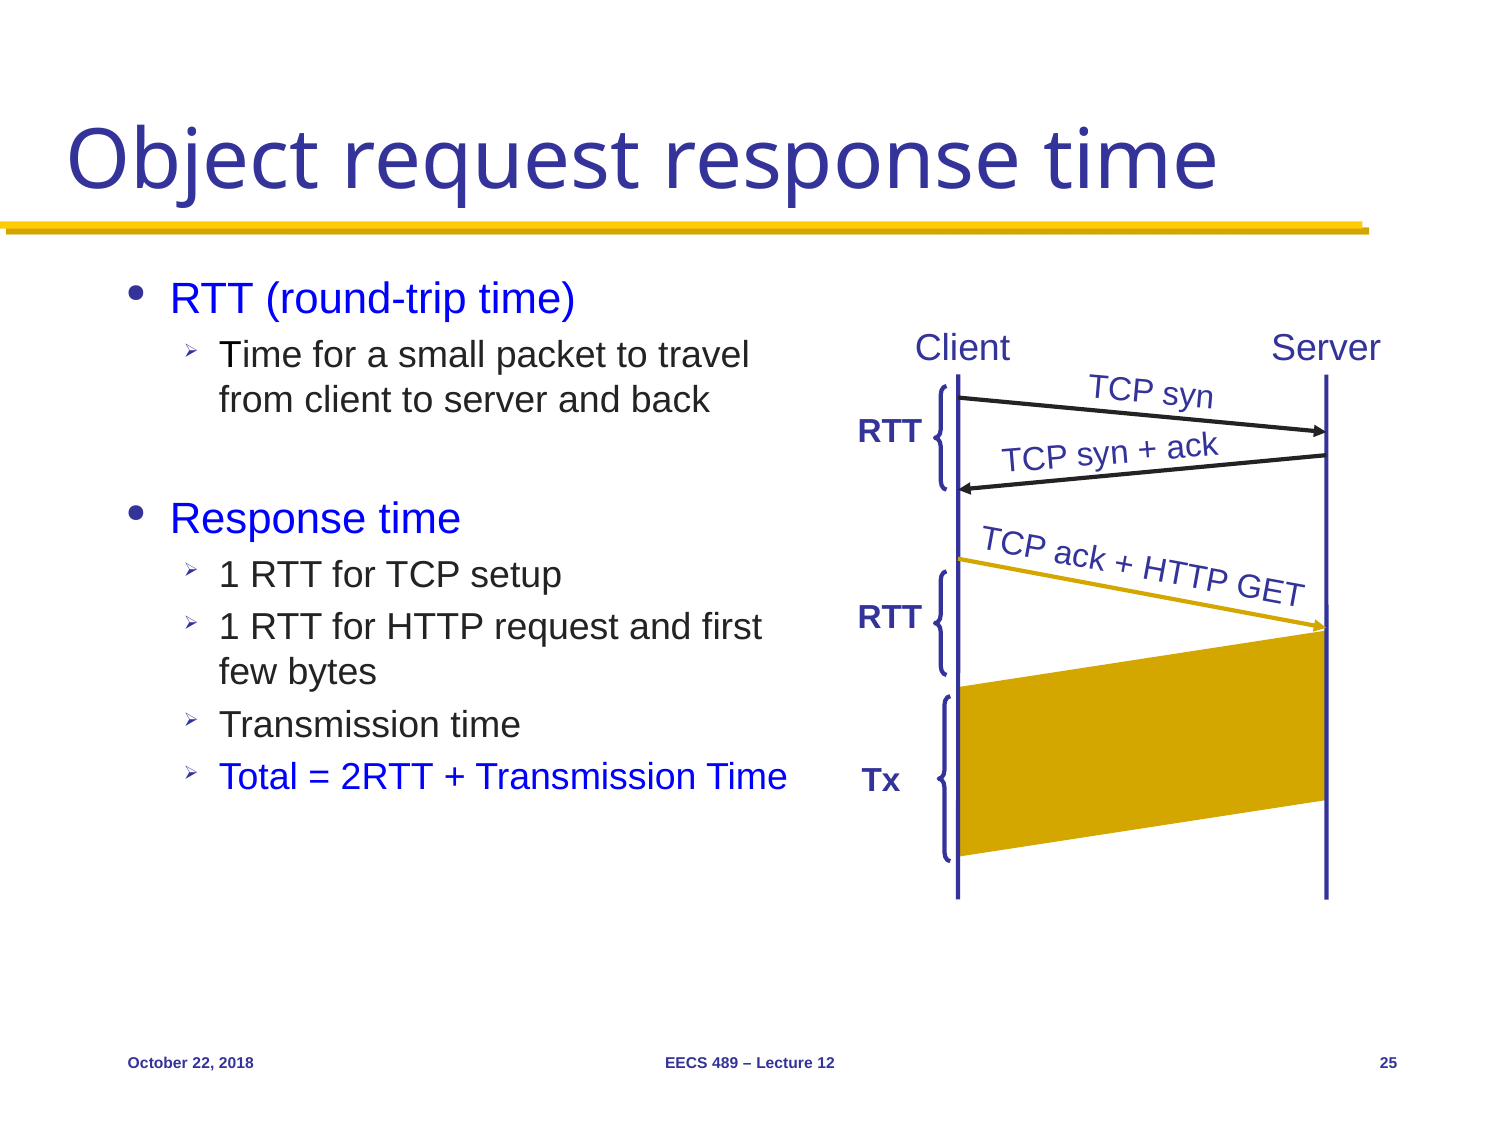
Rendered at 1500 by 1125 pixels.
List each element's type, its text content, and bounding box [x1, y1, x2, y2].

slide_number 25 [1312, 1024, 1413, 1101]
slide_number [112, 1024, 426, 1101]
list RTT (round-trip time) Time for a small packet to travel from client to server and back Response time 1 RTT for TCP setup 1 RTT for HTTP request and first few bytes Transmission time Total = 2RTT + Transmission Time [112, 262, 825, 988]
footer EECS 489 – Lecture 12 [512, 1024, 988, 1101]
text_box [842, 315, 1398, 900]
title Object request response time [49, 24, 1451, 213]
